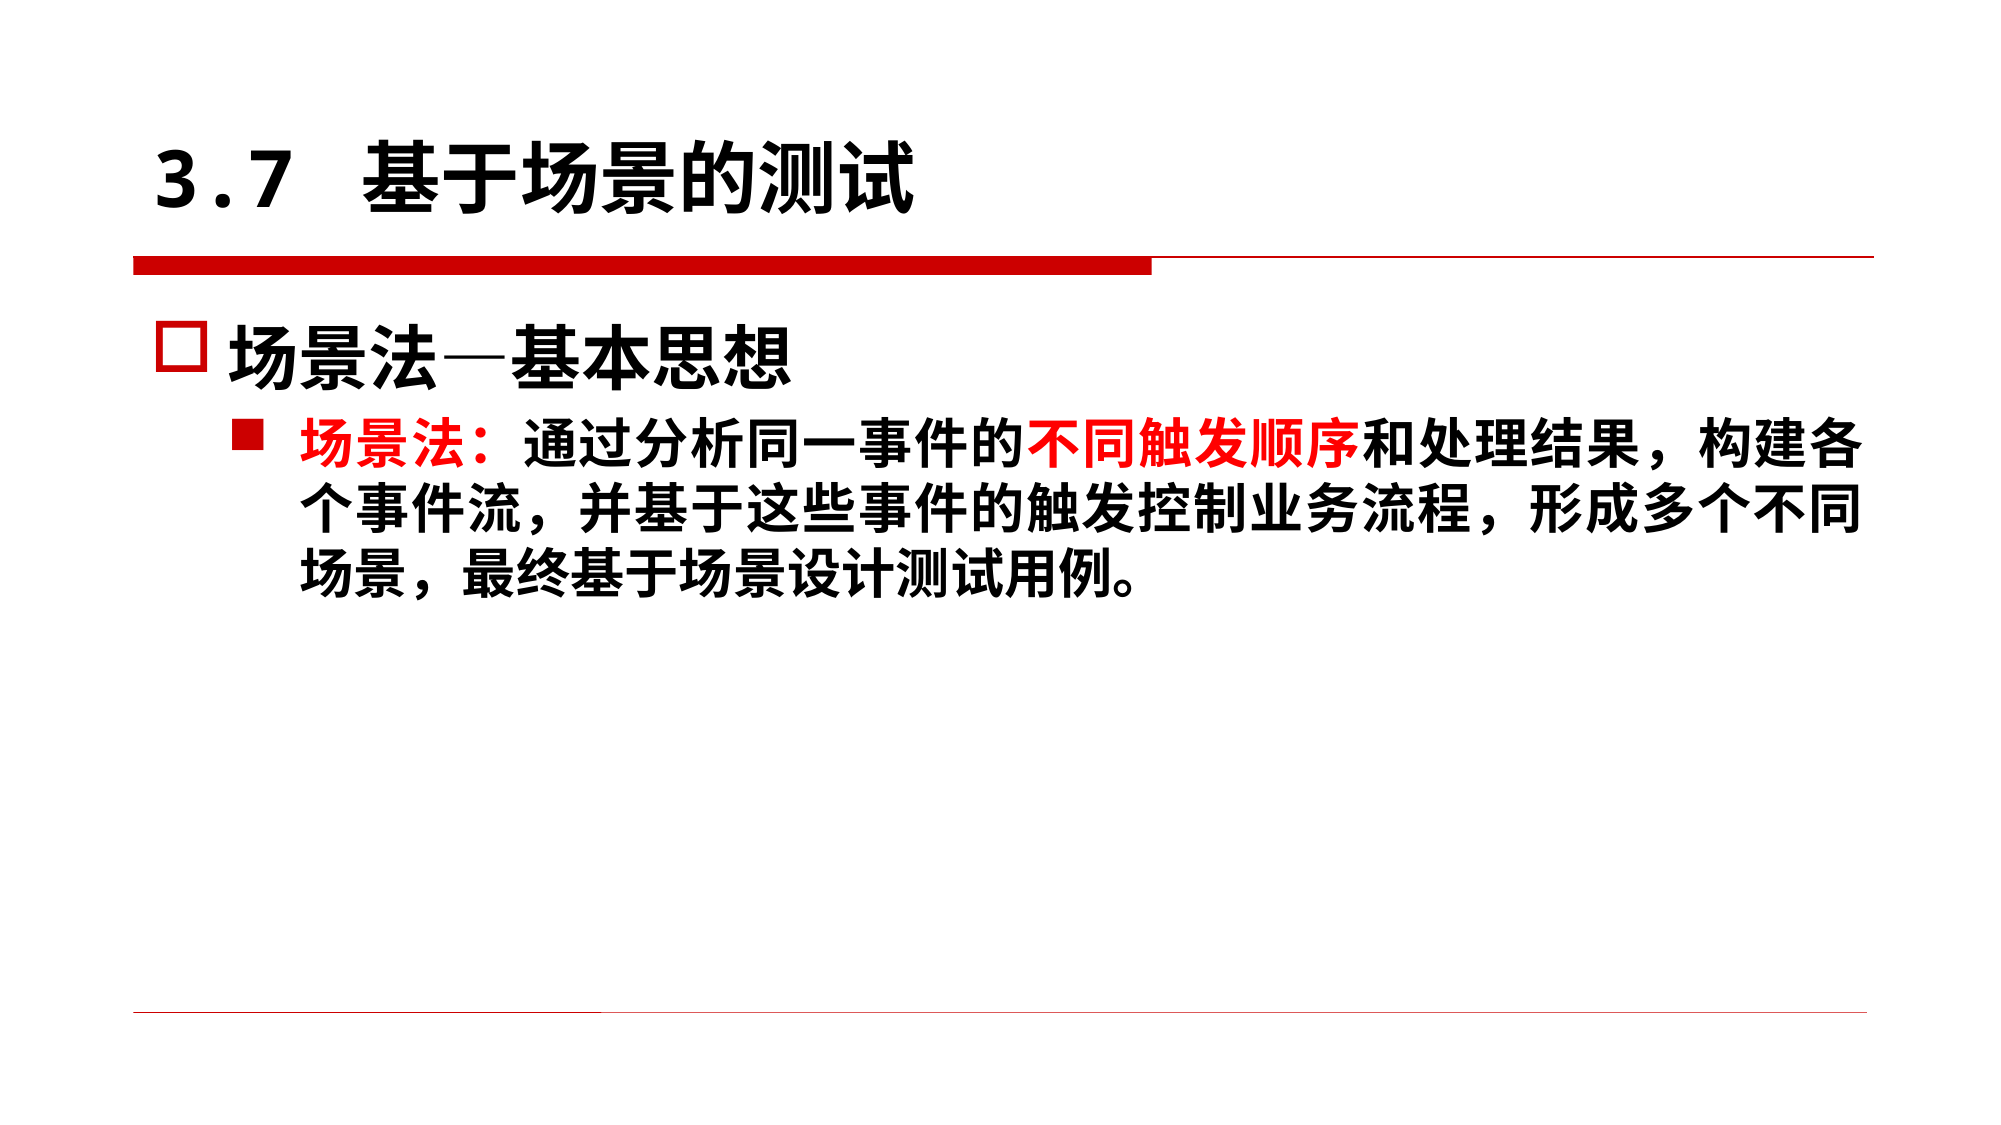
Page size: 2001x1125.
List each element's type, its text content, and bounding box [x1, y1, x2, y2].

title 3.7 基于场景的测试 [137, 107, 1863, 231]
list 场景法—基本思想 场景法：通过分析同一事件的不同触发顺序和处理结果，构建各个事件流，并基于这些事件的触发控制业务流程，形成多个不同场景，最终基于场景设计测试用例。 [135, 305, 1880, 1007]
